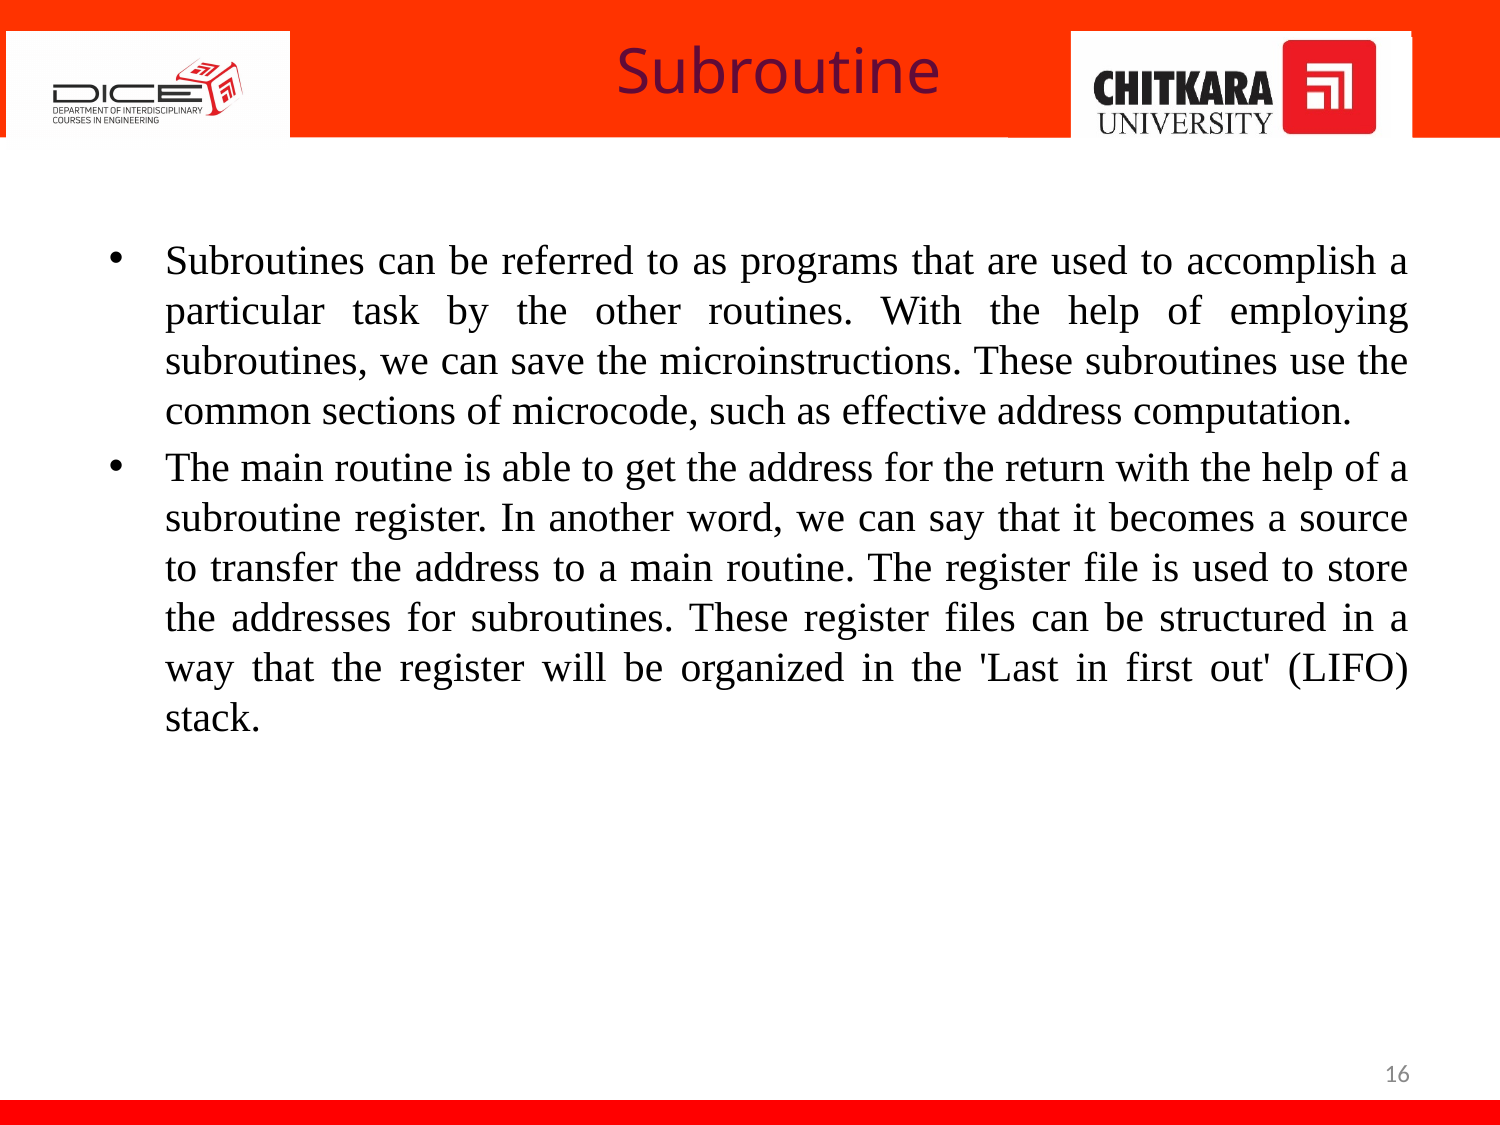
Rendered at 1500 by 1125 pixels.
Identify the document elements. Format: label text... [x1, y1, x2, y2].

list Subroutines can be referred to as programs that are used to accomplish a particular task by the other routines. With the help of employing subroutines, we can save the microinstructions. These subroutines use the common sections of microcode, such as effective address computation. The main routine is able to get the address for the return with the help of a subroutine register. In another word, we can say that it becomes a source to transfer the address to a main routine. The register file is used to store the addresses for subroutines. These register files can be structured in a way that the register will be organized in the 'Last in first out' (LIFO) stack. [75, 224, 1425, 968]
picture [1074, 37, 1391, 138]
title Subroutine [496, 0, 1063, 138]
picture [6, 30, 290, 150]
slide_number 16 [1074, 1042, 1425, 1103]
